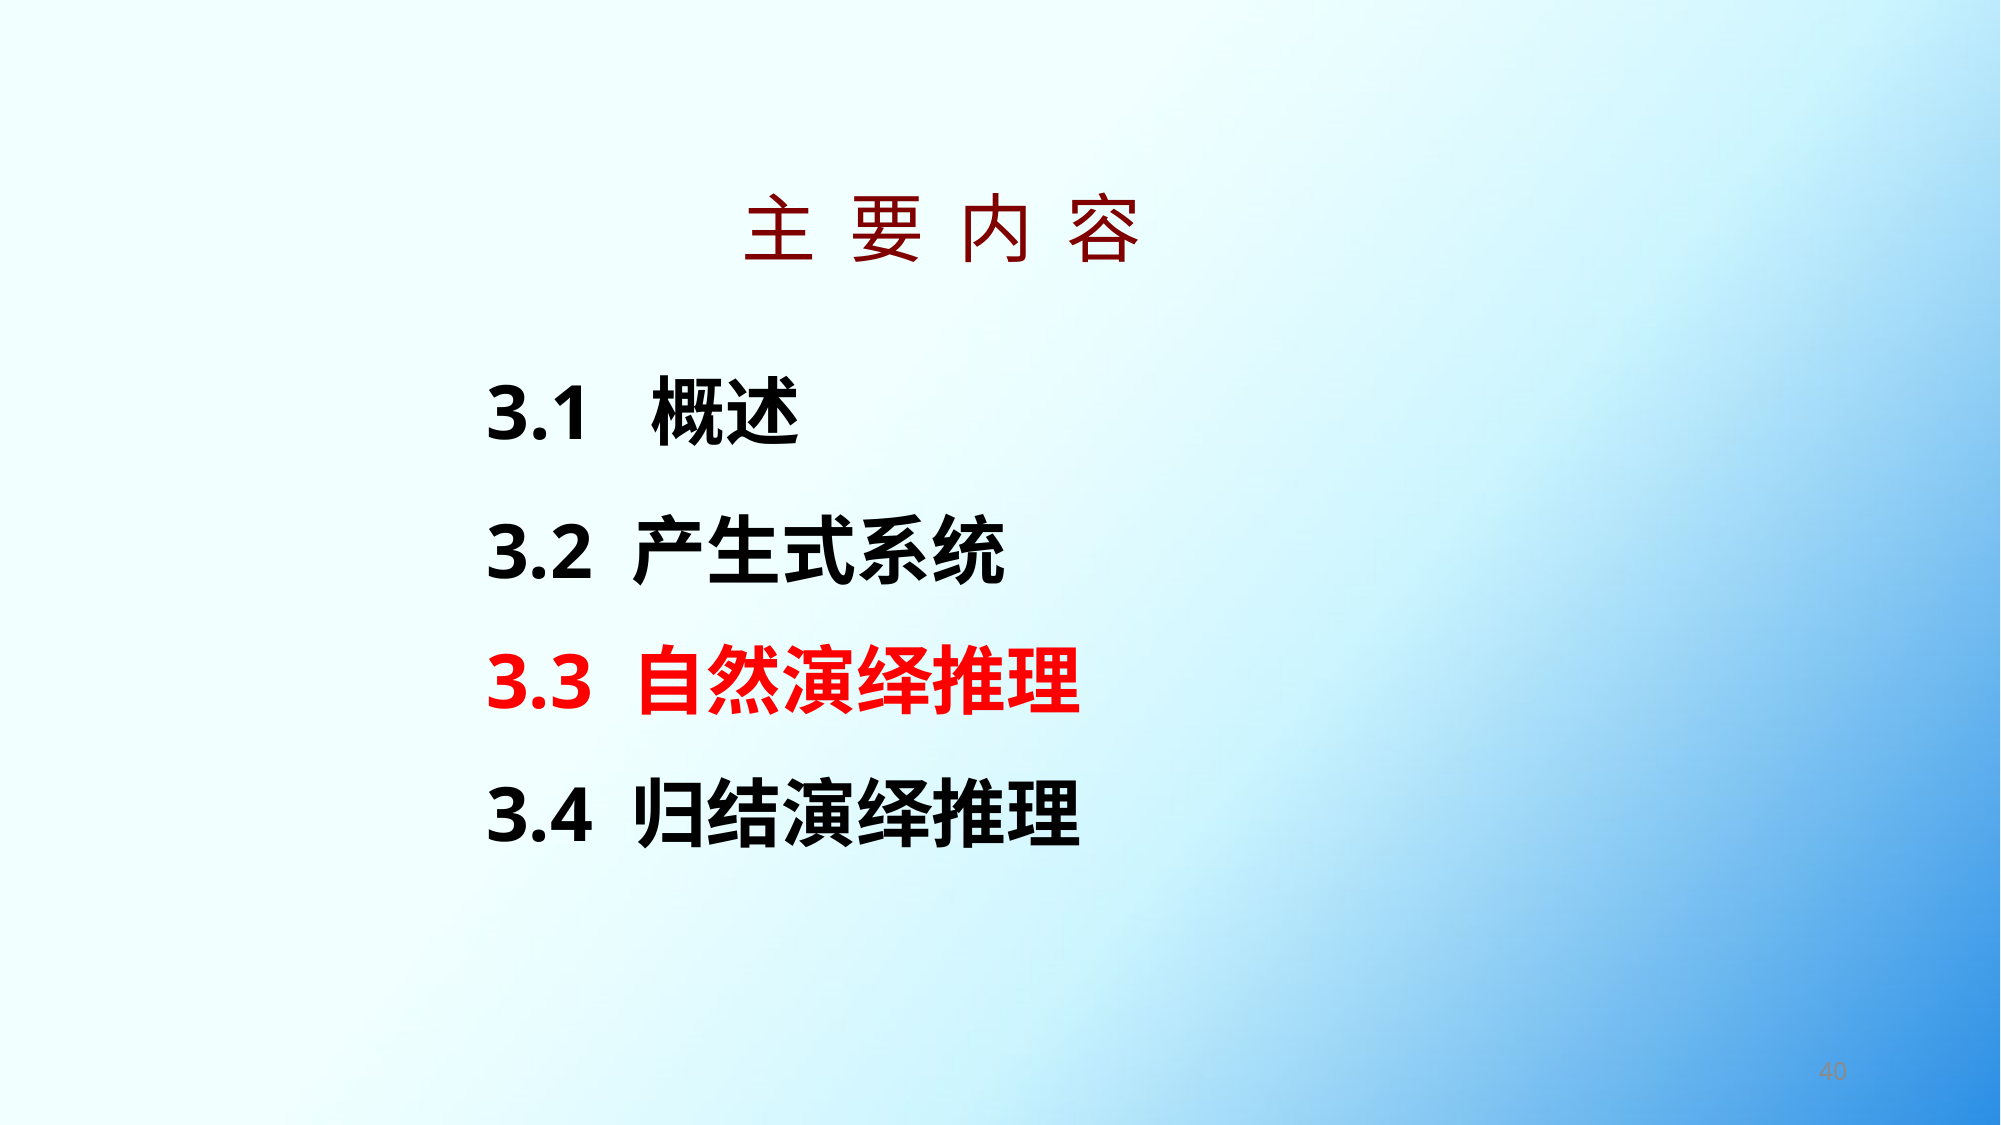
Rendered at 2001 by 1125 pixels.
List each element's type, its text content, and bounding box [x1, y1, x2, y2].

slide_number 40 [1412, 1042, 1863, 1103]
text_box 3.3 自然演绎推理 [471, 625, 1102, 731]
text_box 3.1 概述 [471, 357, 1110, 462]
text_box 3.2 产生式系统 [471, 495, 1102, 601]
picture [0, 0, 2001, 1125]
title 主 要 内 容 [610, 178, 1273, 286]
text_box 3.4 归结演绎推理 [471, 758, 1102, 864]
